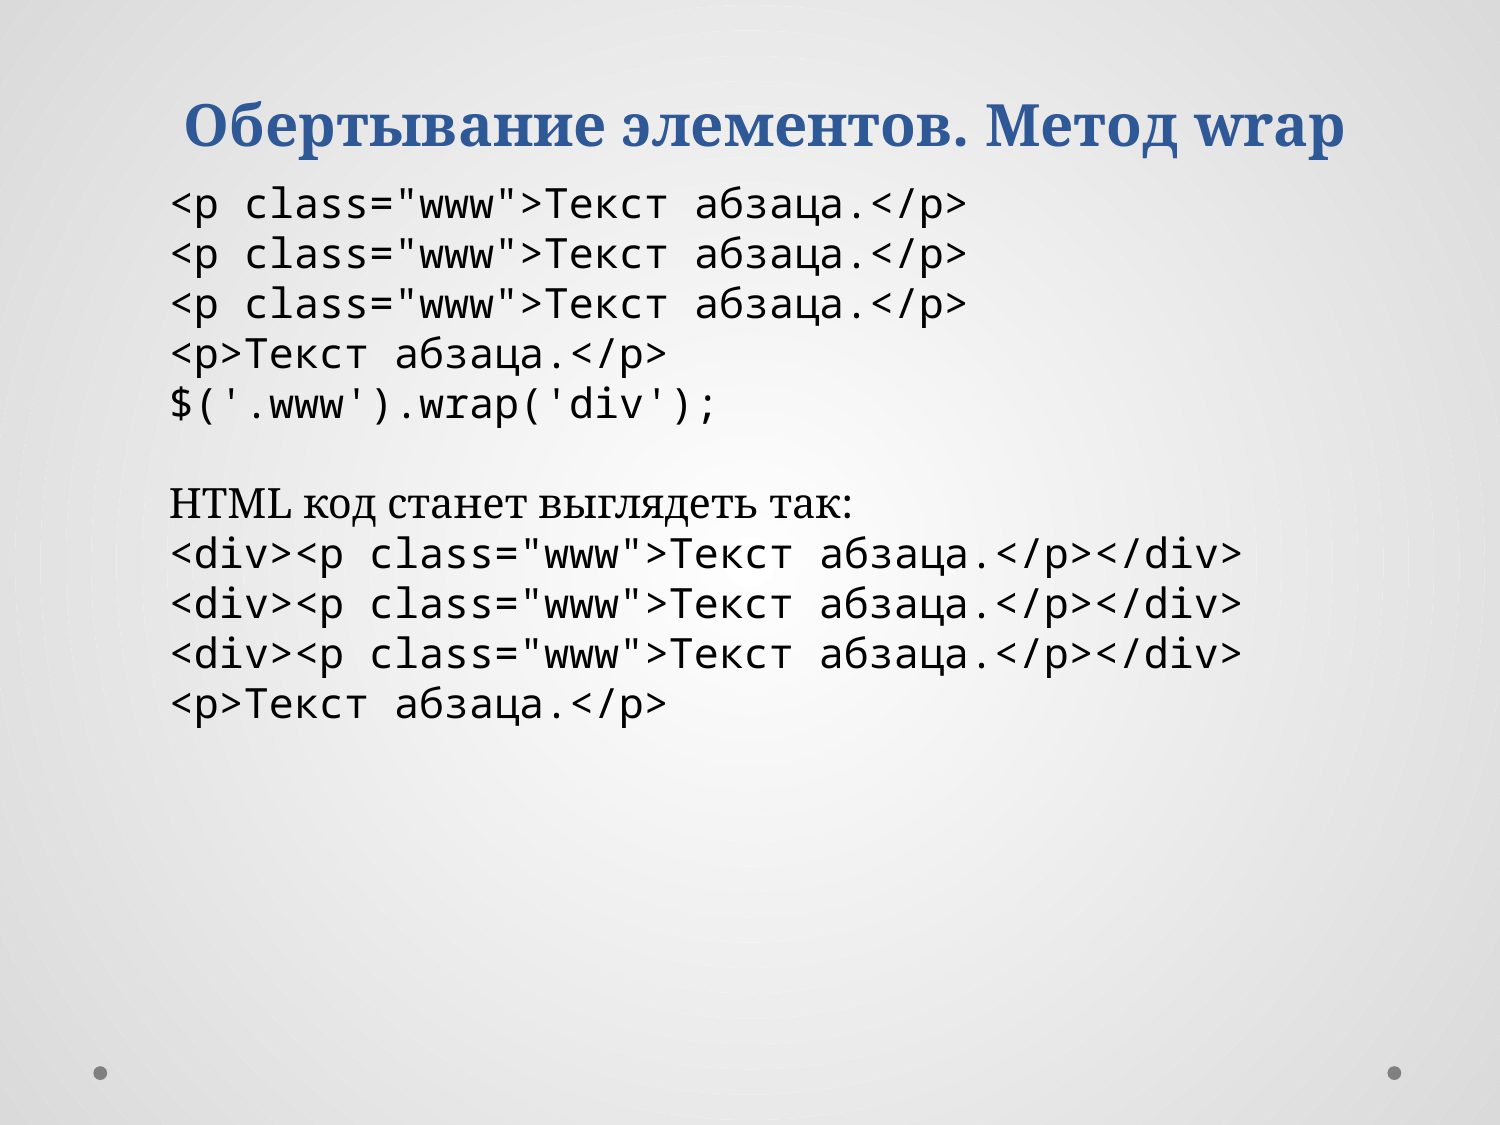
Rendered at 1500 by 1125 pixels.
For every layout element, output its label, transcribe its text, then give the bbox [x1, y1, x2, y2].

text_box <p class="www">Текст абзаца.</p> <p class="www">Текст абзаца.</p> <p class="www">Текст абзаца.</p> <p>Текст абзаца.</p> $('.www').wrap('div'); HTML код станет выглядеть так: <div><p class="www">Текст абзаца.</p></div> <div><p class="www">Текст абзаца.</p></div> <div><p class="www">Текст абзаца.</p></div> <p>Текст абзаца.</p> [95, 169, 1436, 735]
text_box Обертывание элементов. Метод wrap [112, 80, 1418, 166]
